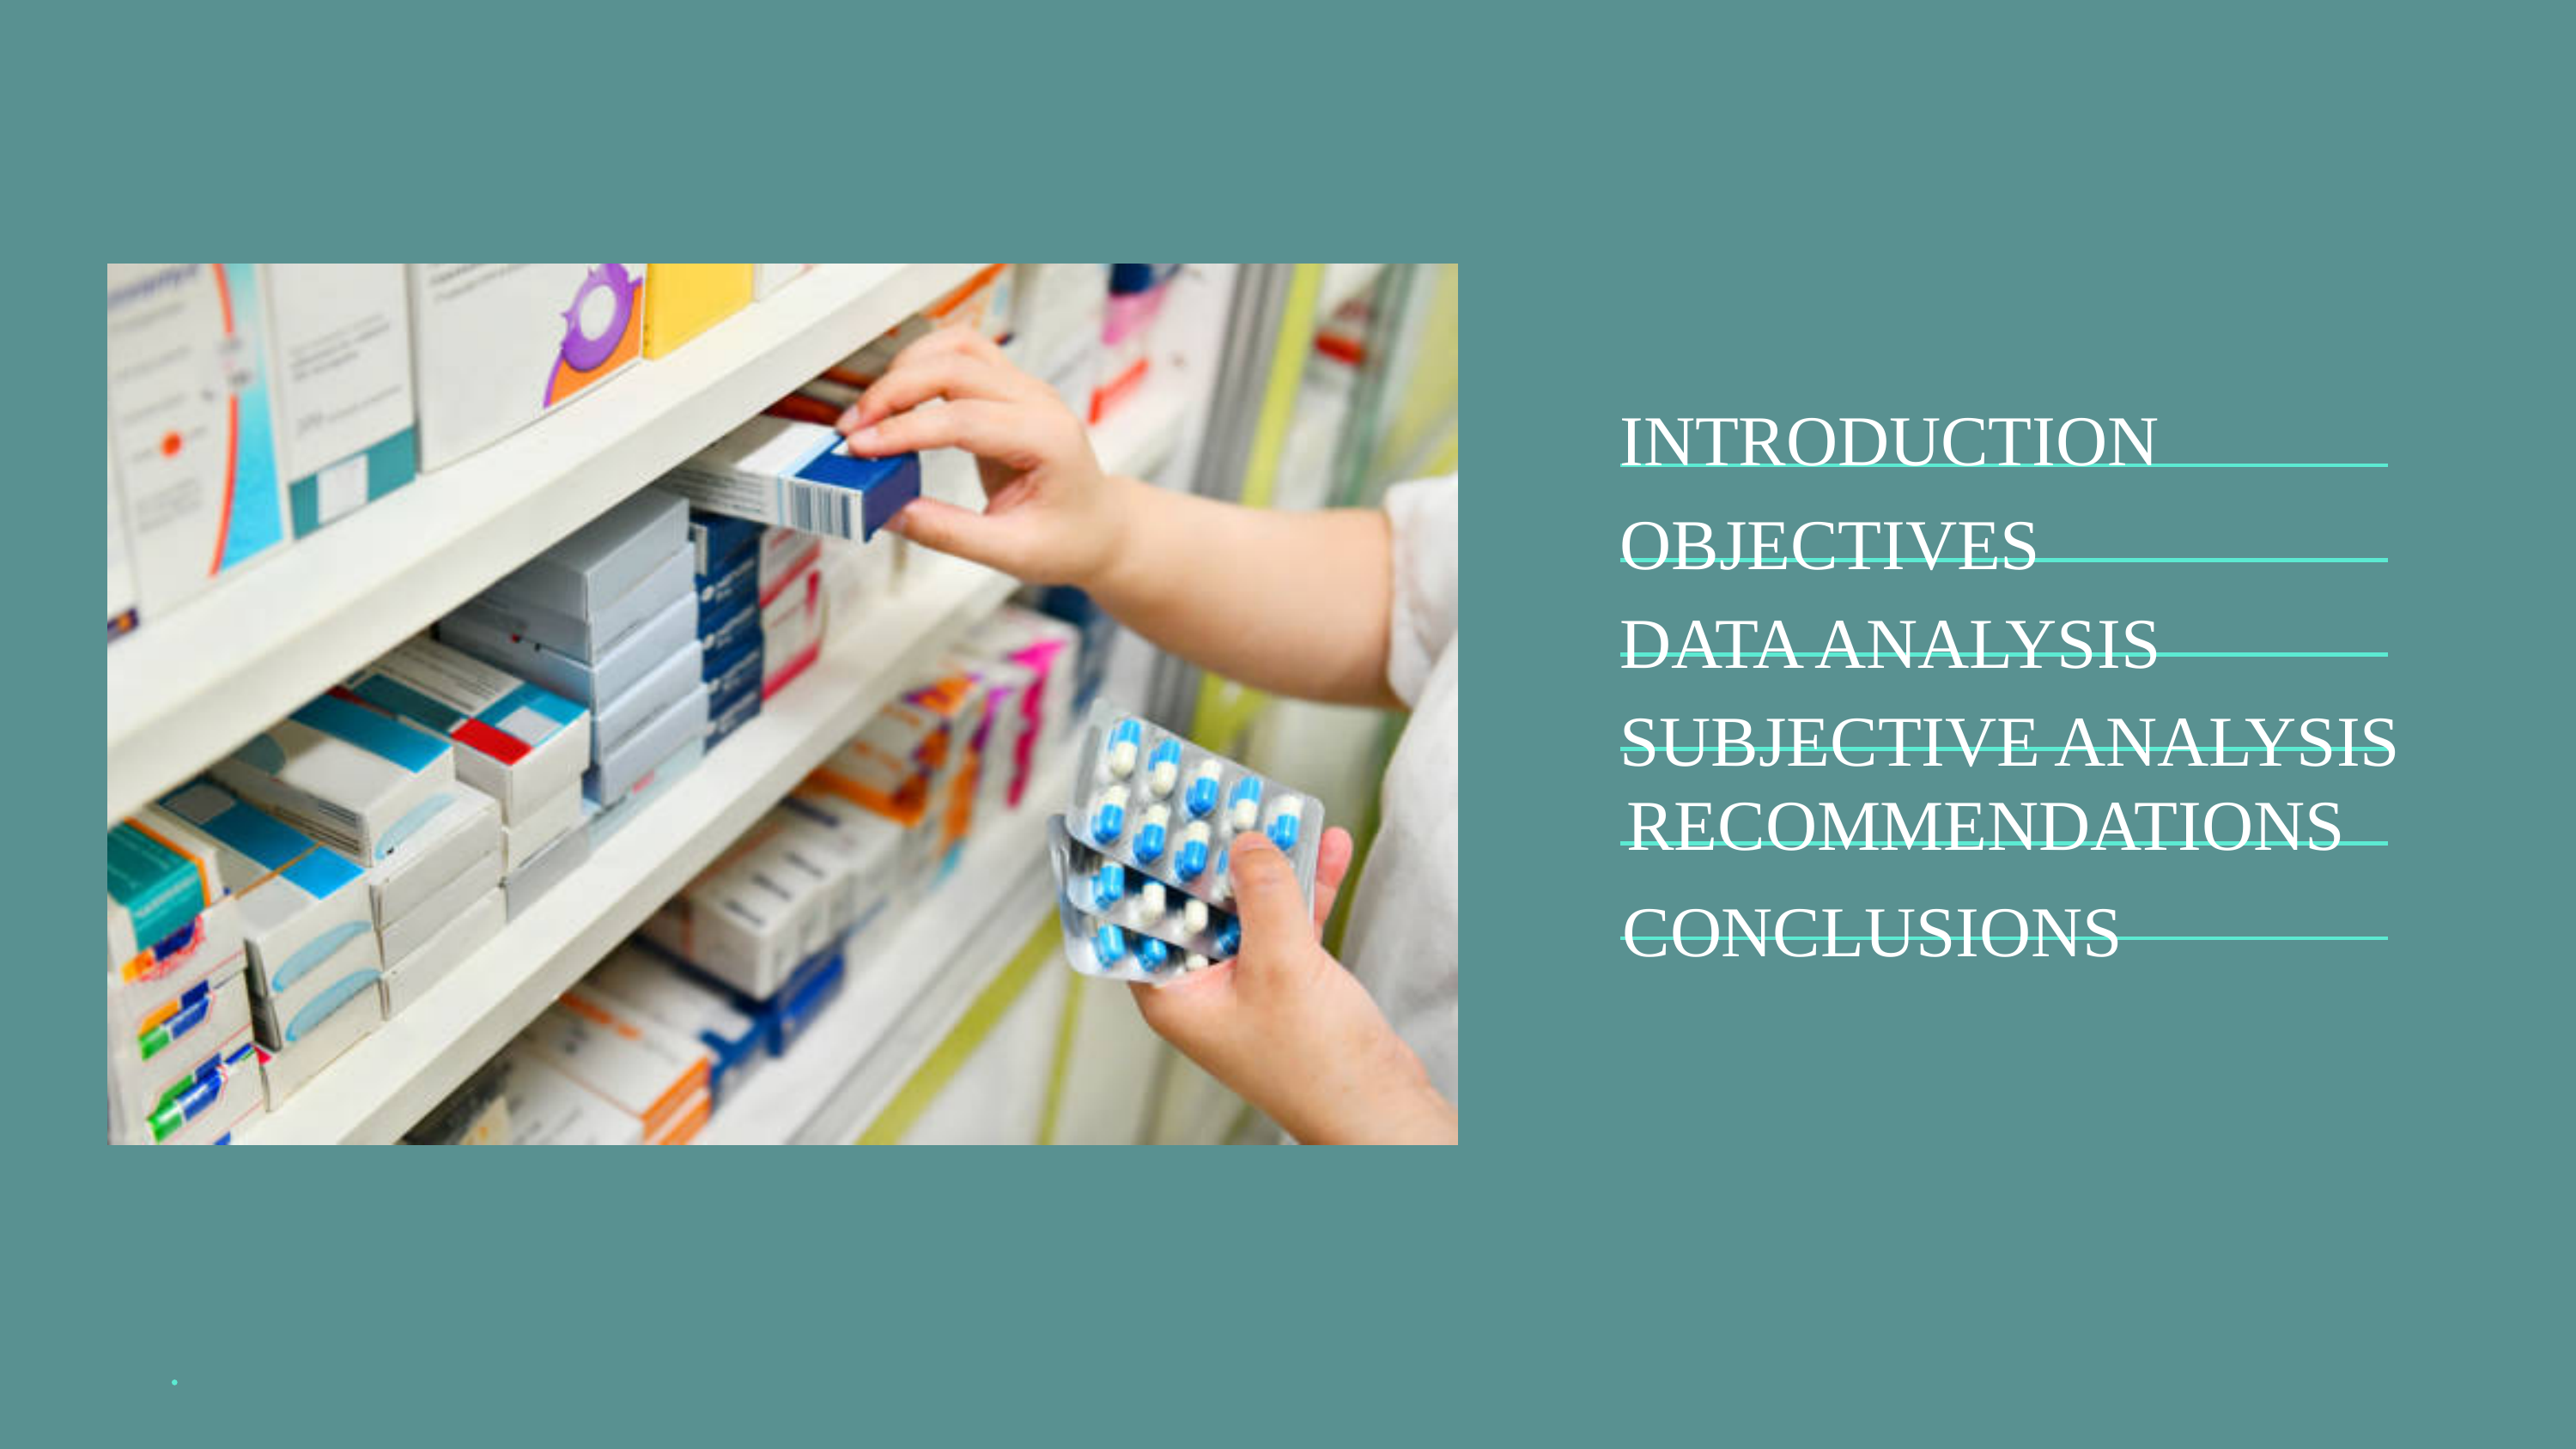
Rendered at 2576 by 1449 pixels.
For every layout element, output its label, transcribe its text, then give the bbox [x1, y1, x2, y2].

text_box SUBJECTIVE ANALYSIS [1619, 660, 2520, 781]
text_box RECOMMENDATIONS [1608, 744, 2420, 865]
text_box INTRODUCTION [1619, 360, 2309, 463]
text_box OBJECTIVES [1619, 471, 2309, 559]
text_box CONCLUSIONS [1622, 851, 2433, 971]
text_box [171, 1379, 178, 1386]
picture [106, 264, 1458, 1146]
text_box DATA ANALYSIS [1619, 565, 2309, 654]
